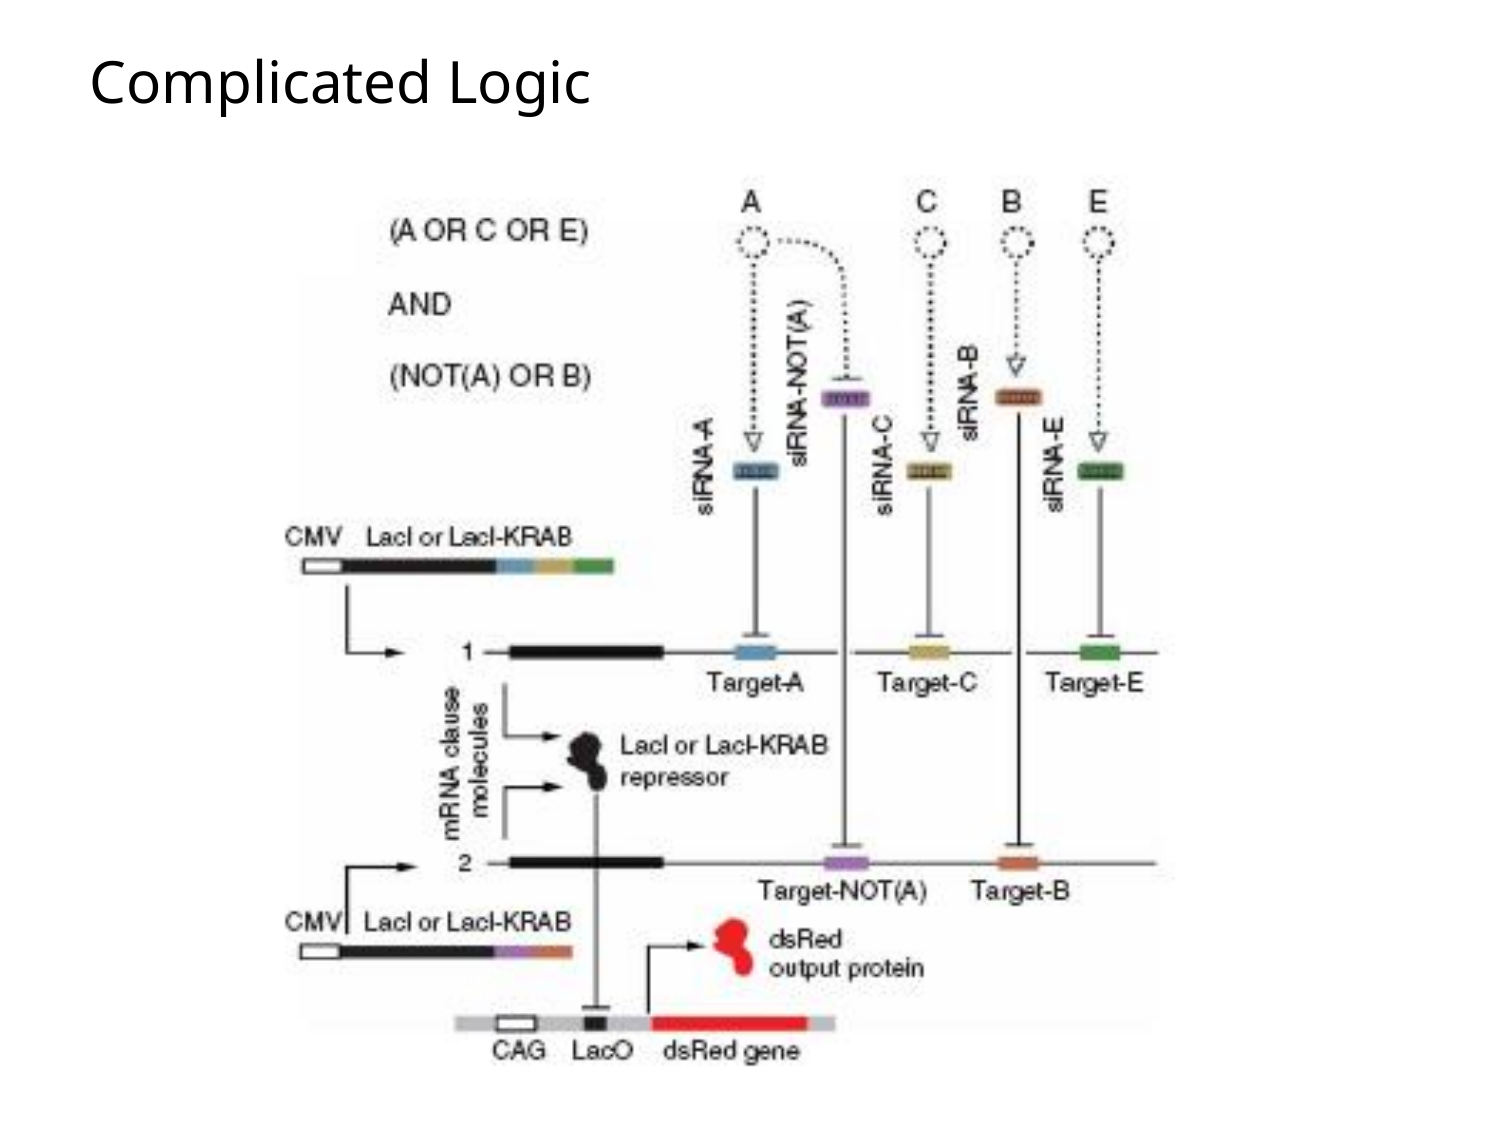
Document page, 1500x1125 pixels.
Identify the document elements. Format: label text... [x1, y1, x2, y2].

text_box Complicated Logic [74, 37, 1488, 123]
picture [274, 162, 1176, 1072]
